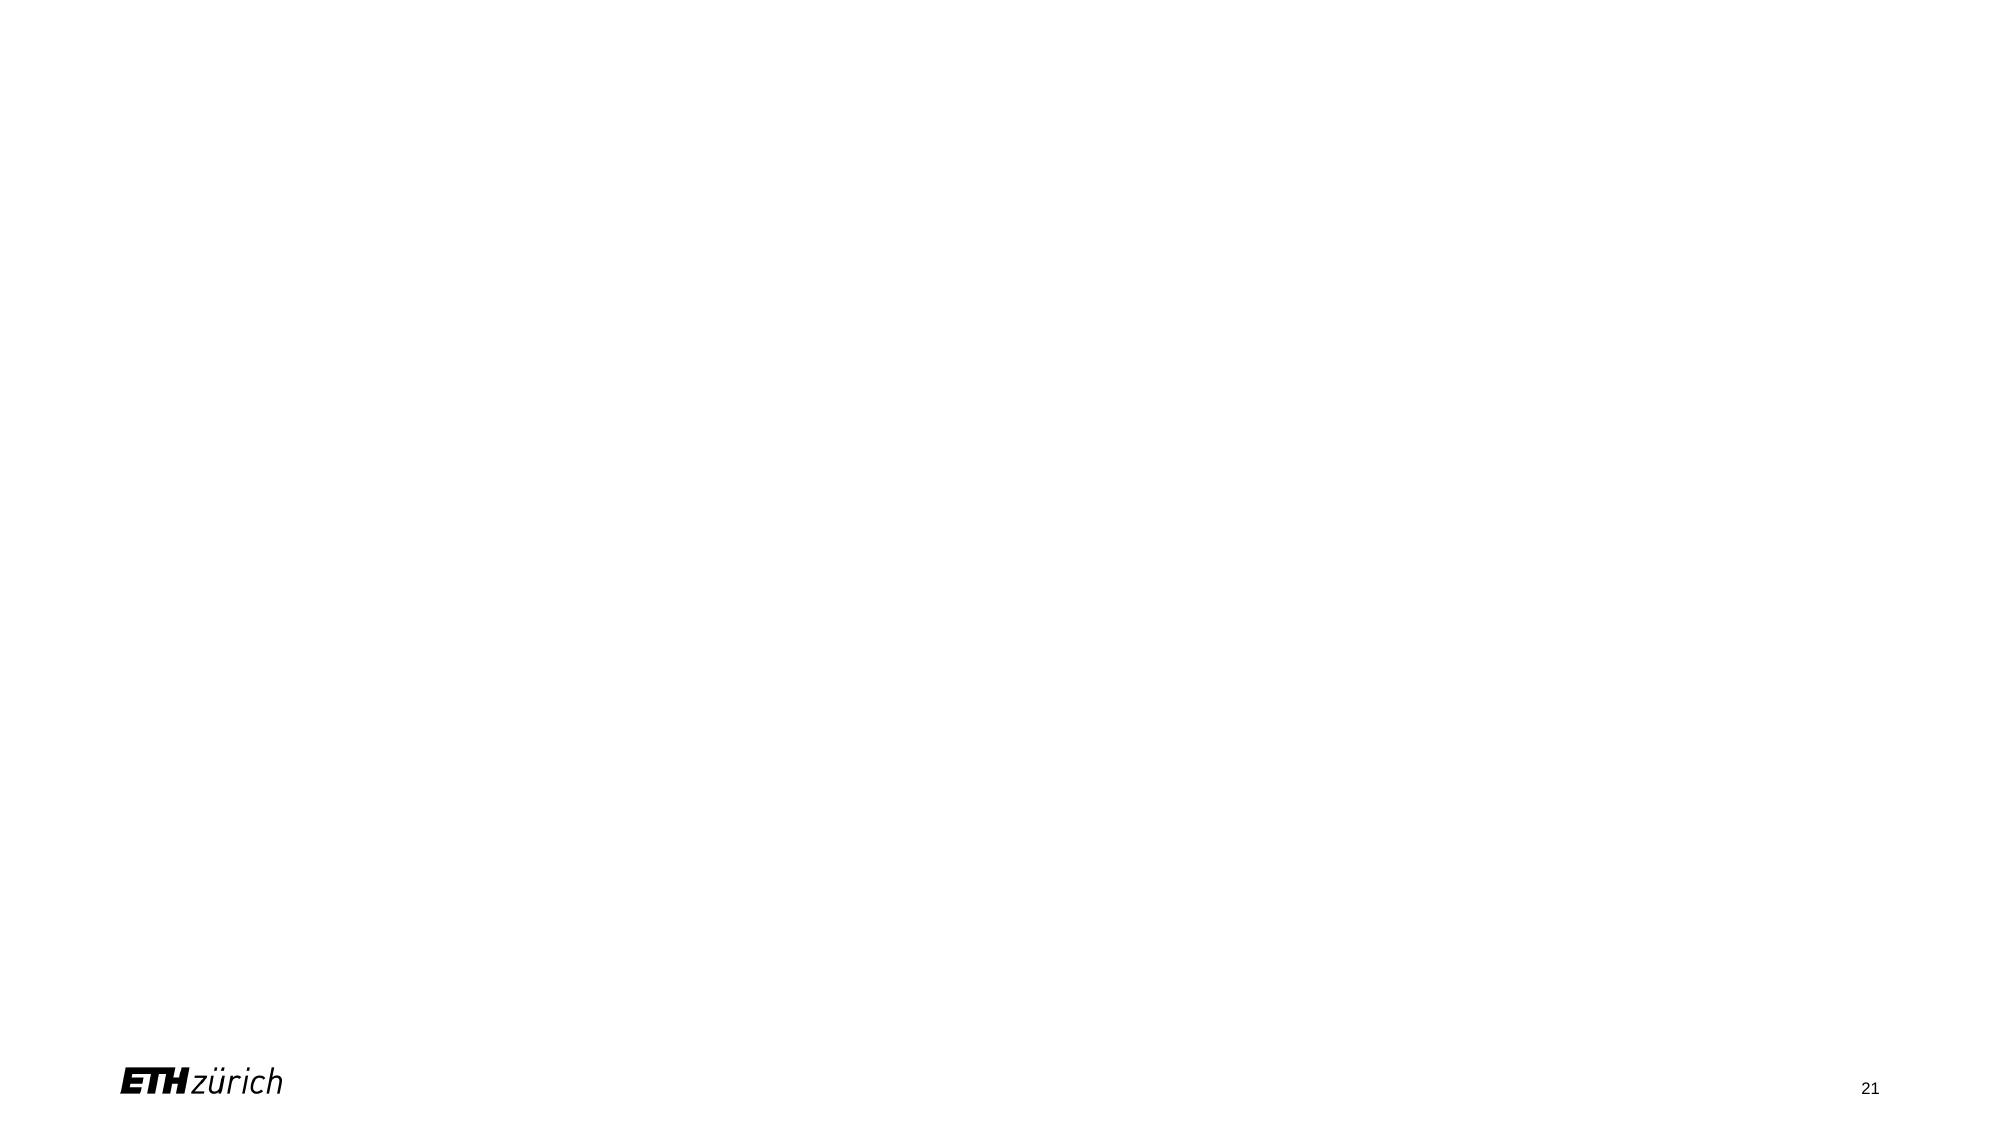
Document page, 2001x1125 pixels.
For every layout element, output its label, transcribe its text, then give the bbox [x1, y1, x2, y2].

slide_number ‹#› [1827, 1069, 1880, 1106]
picture [120, 1067, 282, 1094]
